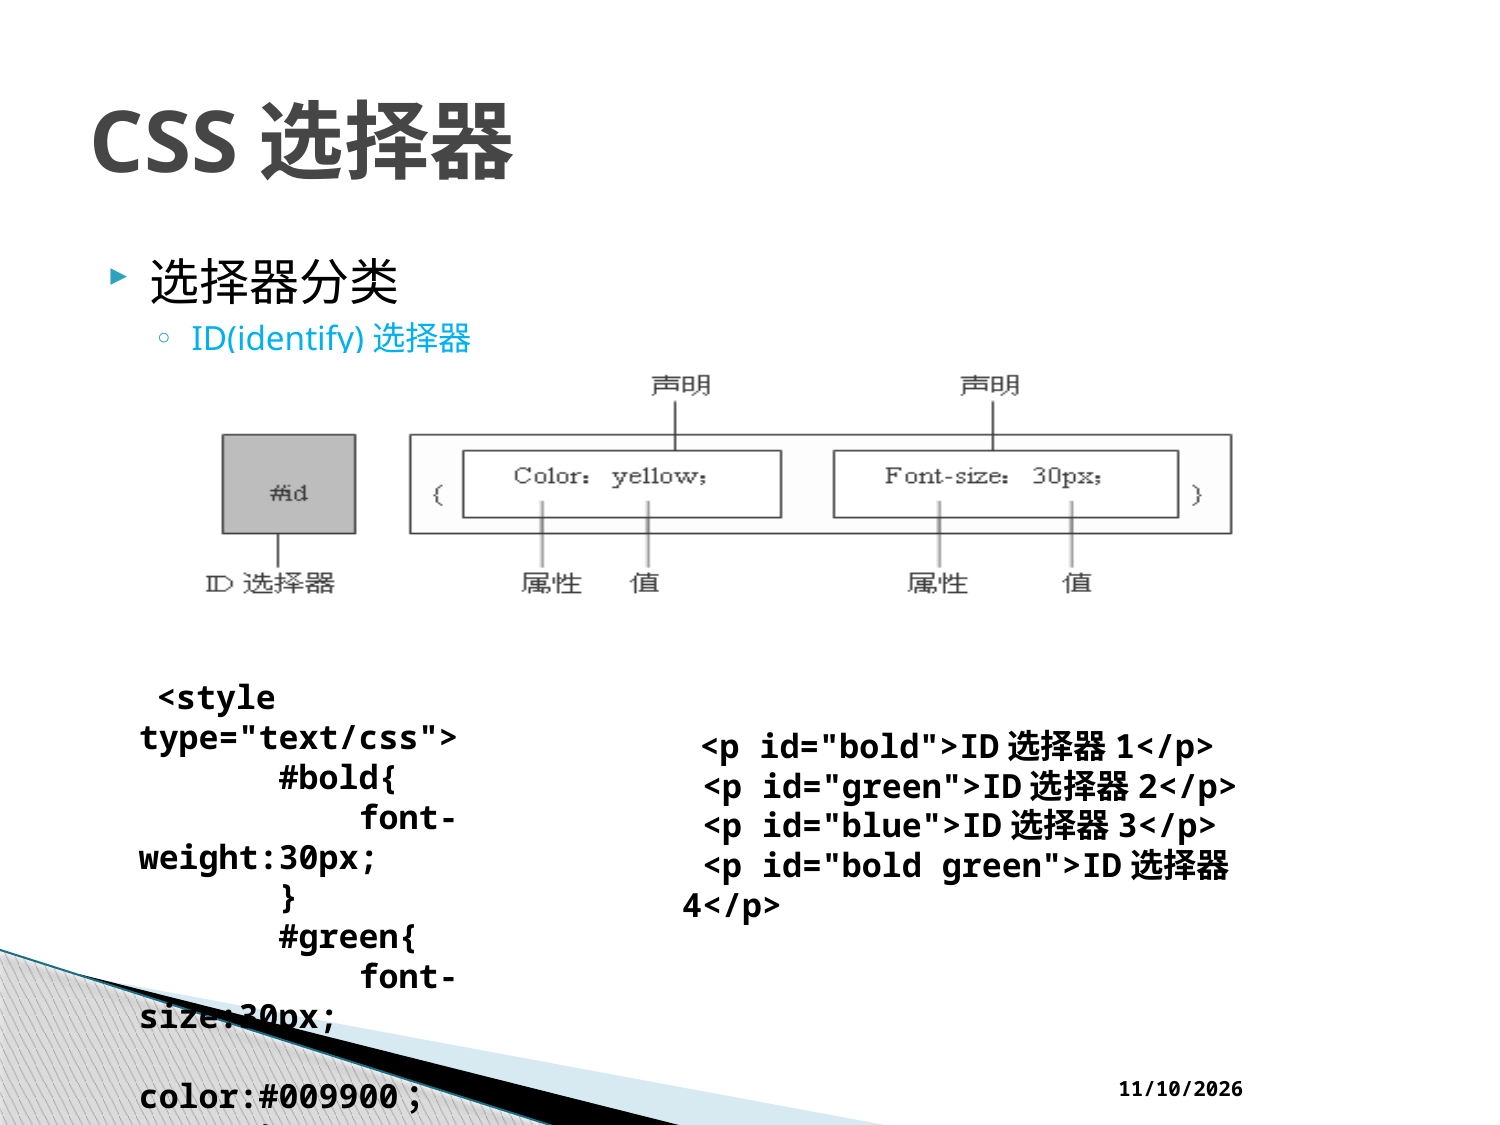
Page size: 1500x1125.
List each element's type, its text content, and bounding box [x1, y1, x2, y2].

text_box <p id="bold">ID选择器1</p> <p id="green">ID选择器2</p> <p id="blue">ID选择器3</p> <p id="bold green">ID选择器4</p> [667, 717, 1324, 932]
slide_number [1103, 1051, 1419, 1112]
title CSS选择器 [75, 45, 1425, 233]
text_box <style type="text/css"> #bold{ font-weight:30px; } #green{ font-size:30px; color:#009900； } </style> [123, 668, 628, 1125]
list 选择器分类 ID(identify)选择器 [75, 243, 1425, 986]
picture [187, 352, 1266, 635]
